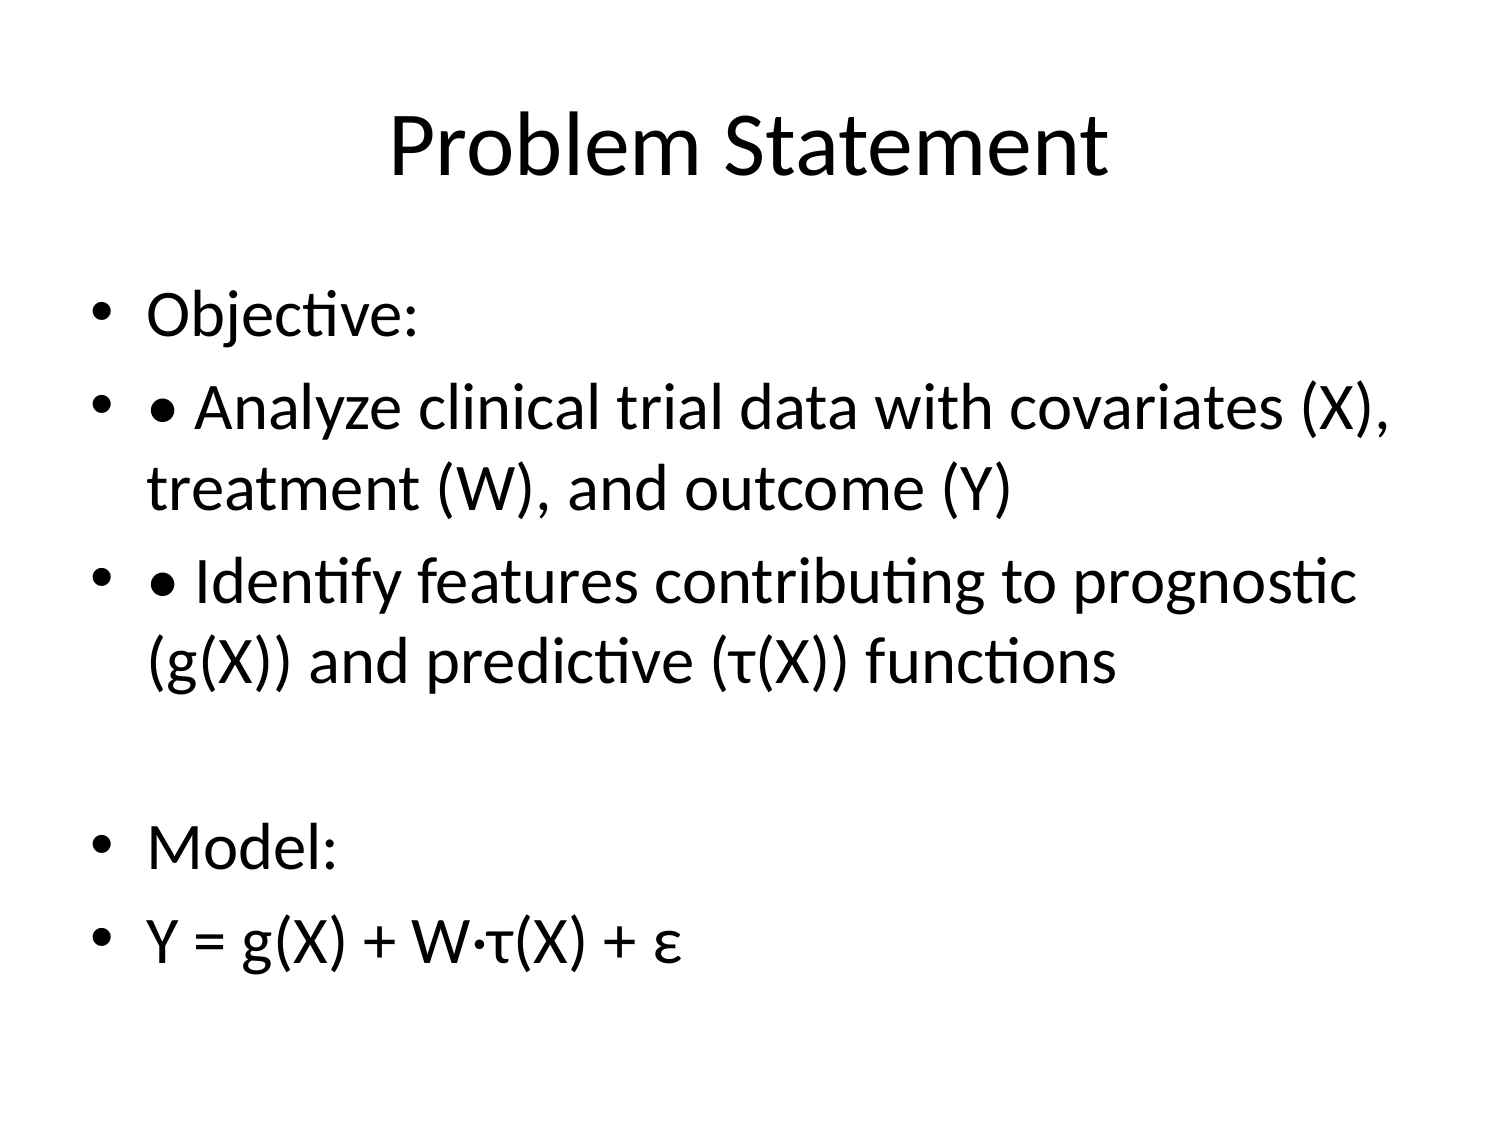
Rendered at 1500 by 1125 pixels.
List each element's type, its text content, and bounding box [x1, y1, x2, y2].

list Objective: • Analyze clinical trial data with covariates (X), treatment (W), and outcome (Y) • Identify features contributing to prognostic (g(X)) and predictive (τ(X)) functions Model: Y = g(X) + W·τ(X) + ε [75, 262, 1425, 1005]
title Problem Statement [75, 45, 1425, 233]
